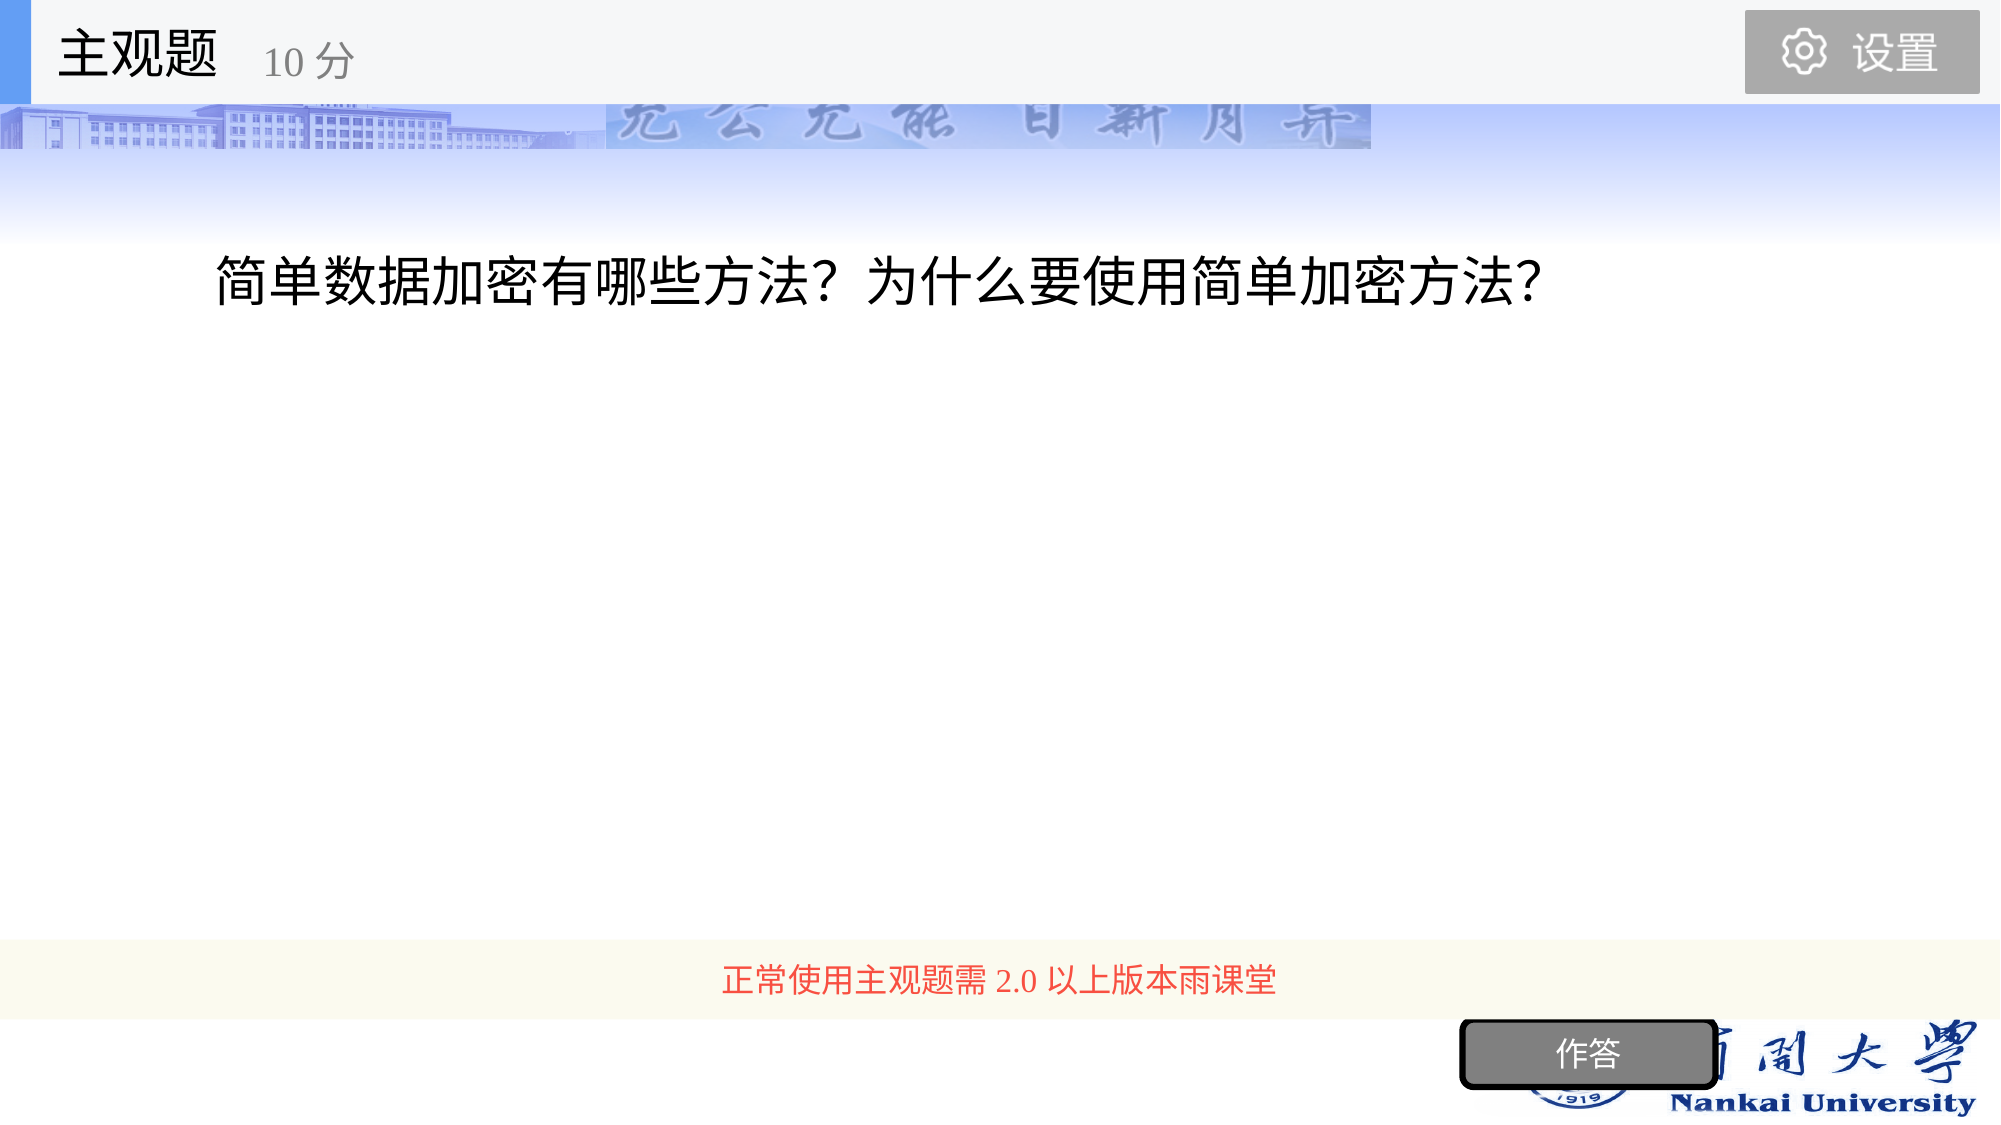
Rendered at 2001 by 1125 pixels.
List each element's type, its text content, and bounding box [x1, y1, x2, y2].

text_box 正常使用主观题需2.0以上版本雨课堂 [0, 938, 2000, 1021]
text_box 作答 [1461, 1021, 1717, 1089]
text_box 作答 [0, 105, 200, 115]
picture [1745, 10, 1980, 94]
text_box 简单数据加密有哪些方法？为什么要使用简单加密方法？ [200, 105, 1800, 456]
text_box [0, 0, 2000, 105]
picture [1456, 1021, 1977, 1125]
